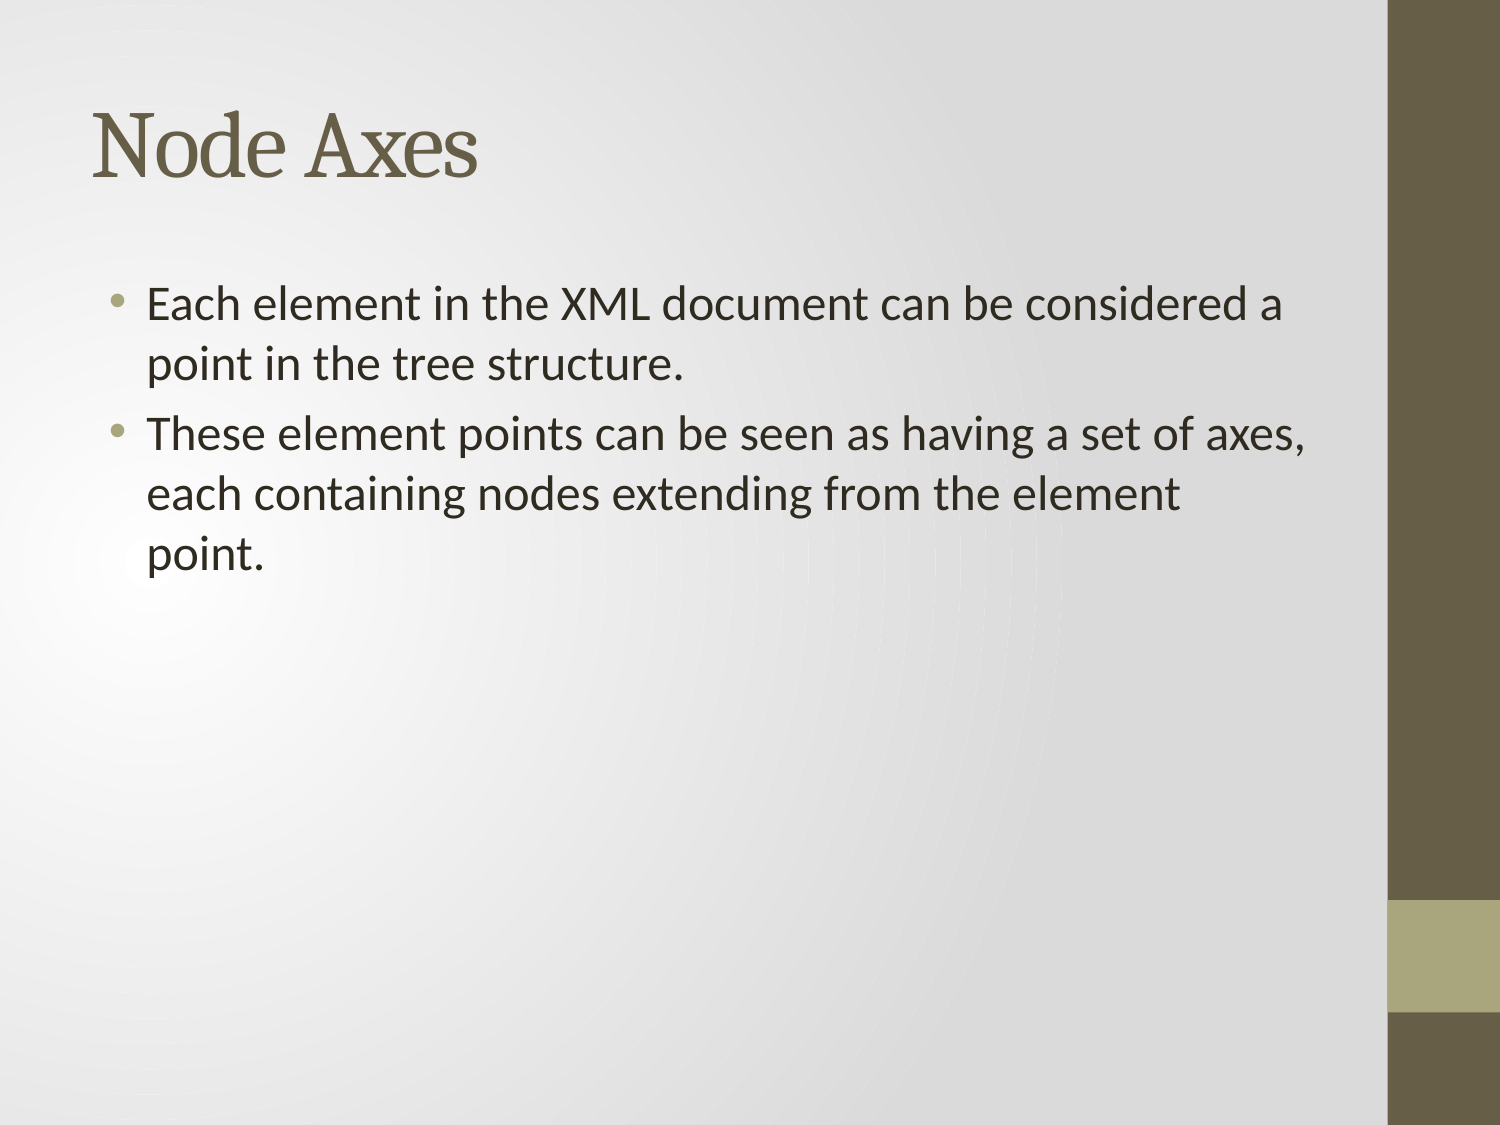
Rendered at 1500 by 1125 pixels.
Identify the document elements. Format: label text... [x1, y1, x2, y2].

title Node Axes [75, 45, 1325, 233]
list Each element in the XML document can be considered a point in the tree structure. These element points can be seen as having a set of axes, each containing nodes extending from the element point. [75, 262, 1325, 1050]
